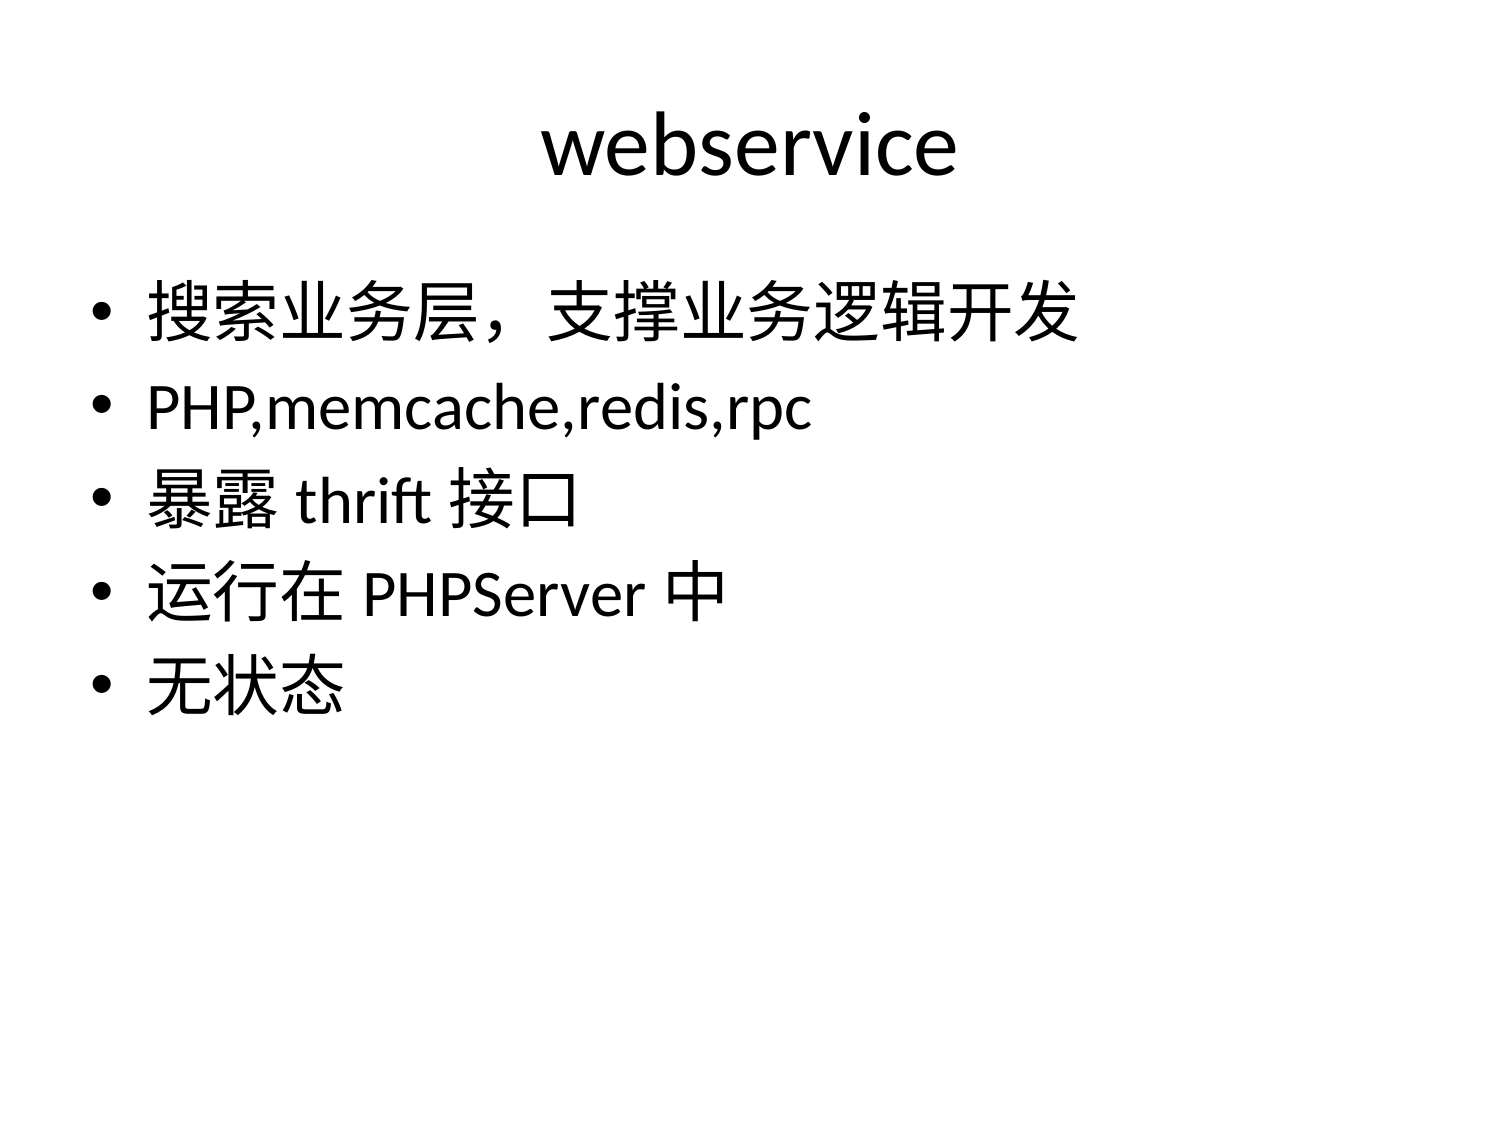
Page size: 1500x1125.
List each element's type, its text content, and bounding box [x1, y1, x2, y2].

title webservice [75, 45, 1425, 233]
list 搜索业务层，支撑业务逻辑开发 PHP,memcache,redis,rpc 暴露thrift接口 运行在PHPServer中 无状态 [75, 262, 1425, 1005]
